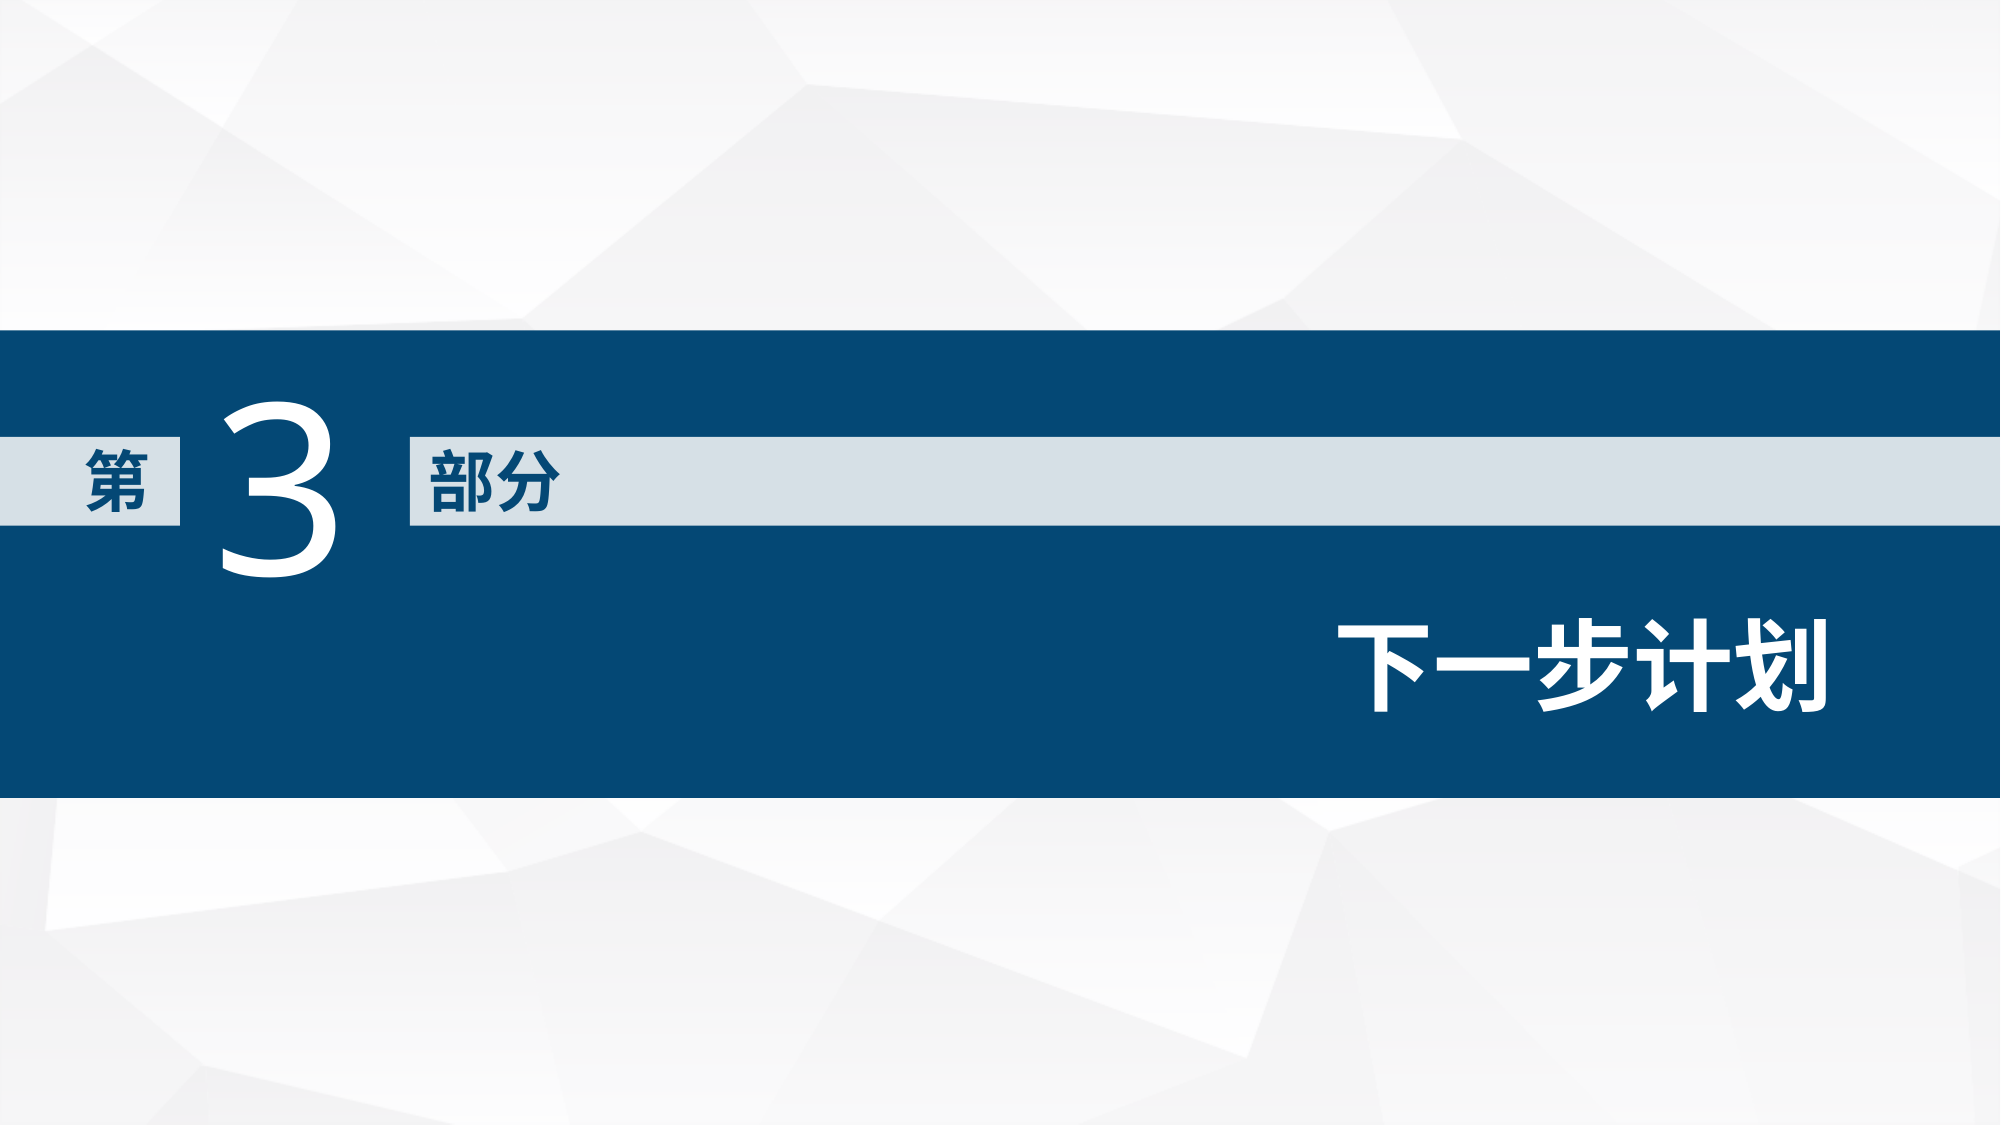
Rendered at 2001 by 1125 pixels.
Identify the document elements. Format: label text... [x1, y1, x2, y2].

text_box [705, 436, 2000, 527]
text_box 3 [155, 328, 408, 631]
text_box 部分 [414, 432, 705, 528]
picture [0, 0, 2001, 1125]
text_box [409, 436, 414, 527]
text_box 下一步计划 [1114, 595, 2000, 731]
text_box [0, 329, 2000, 799]
text_box [0, 436, 68, 527]
text_box 第 [68, 432, 163, 528]
